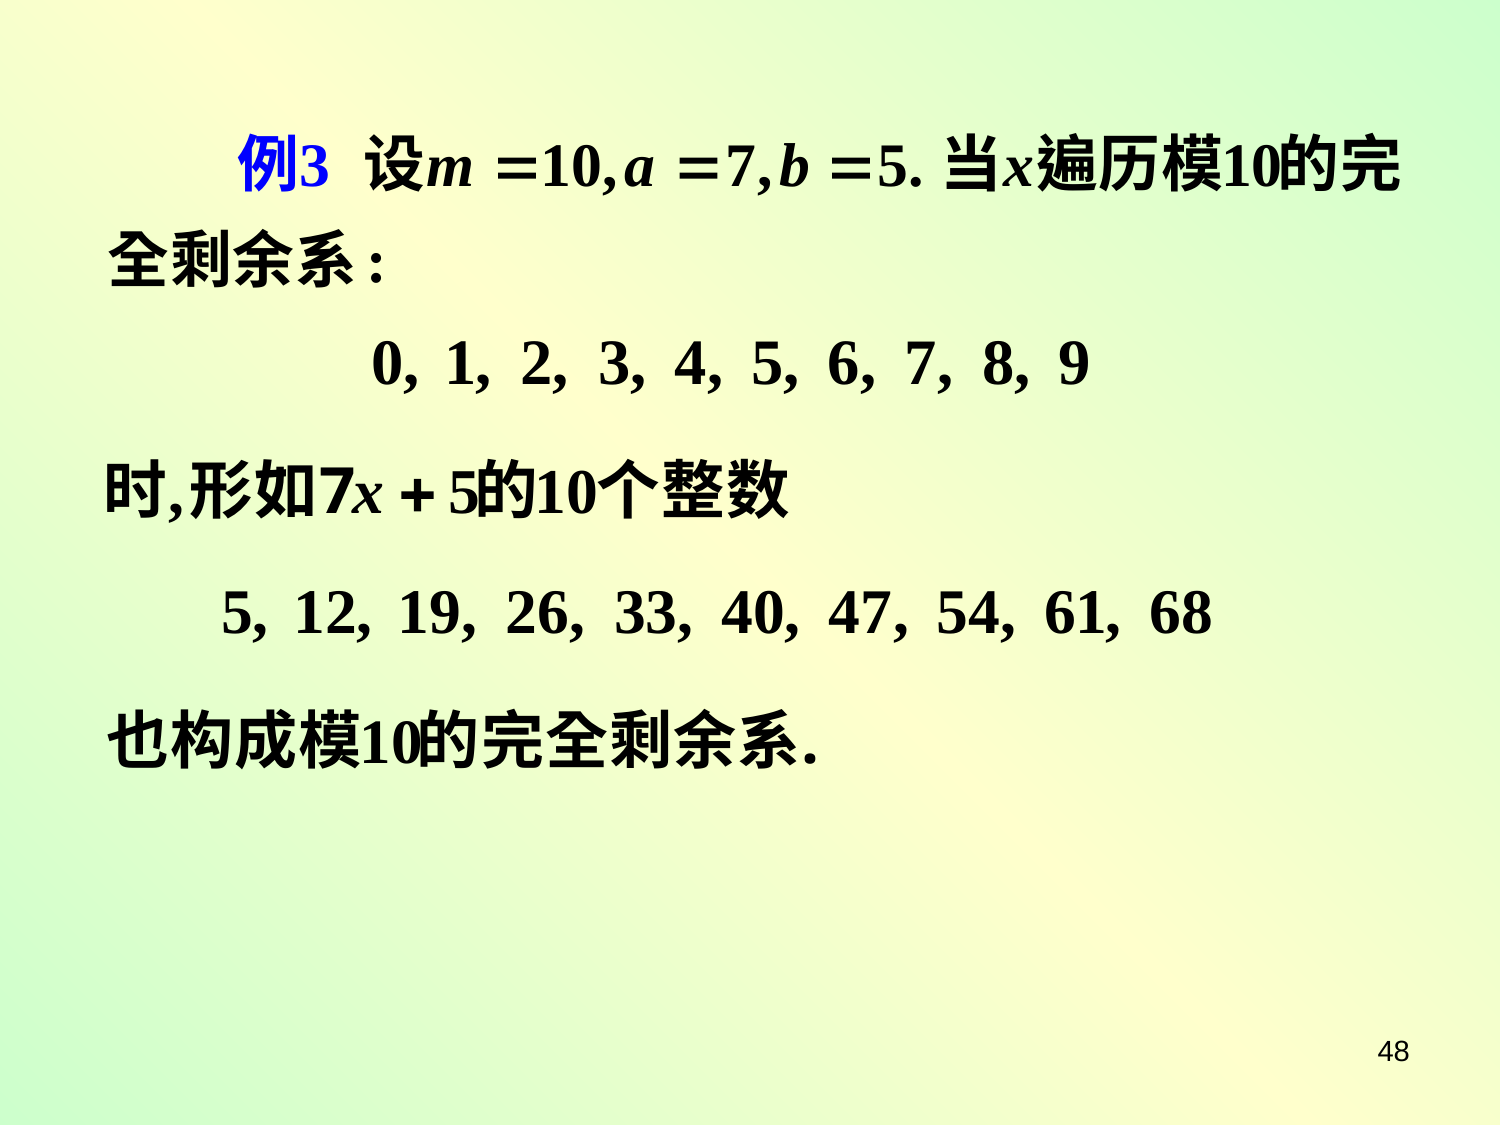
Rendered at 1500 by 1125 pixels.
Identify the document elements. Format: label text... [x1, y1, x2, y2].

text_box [99, 124, 1413, 300]
slide_number 48 [1074, 1024, 1425, 1103]
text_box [99, 699, 825, 784]
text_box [99, 449, 800, 541]
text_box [212, 574, 1225, 660]
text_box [362, 324, 1100, 412]
